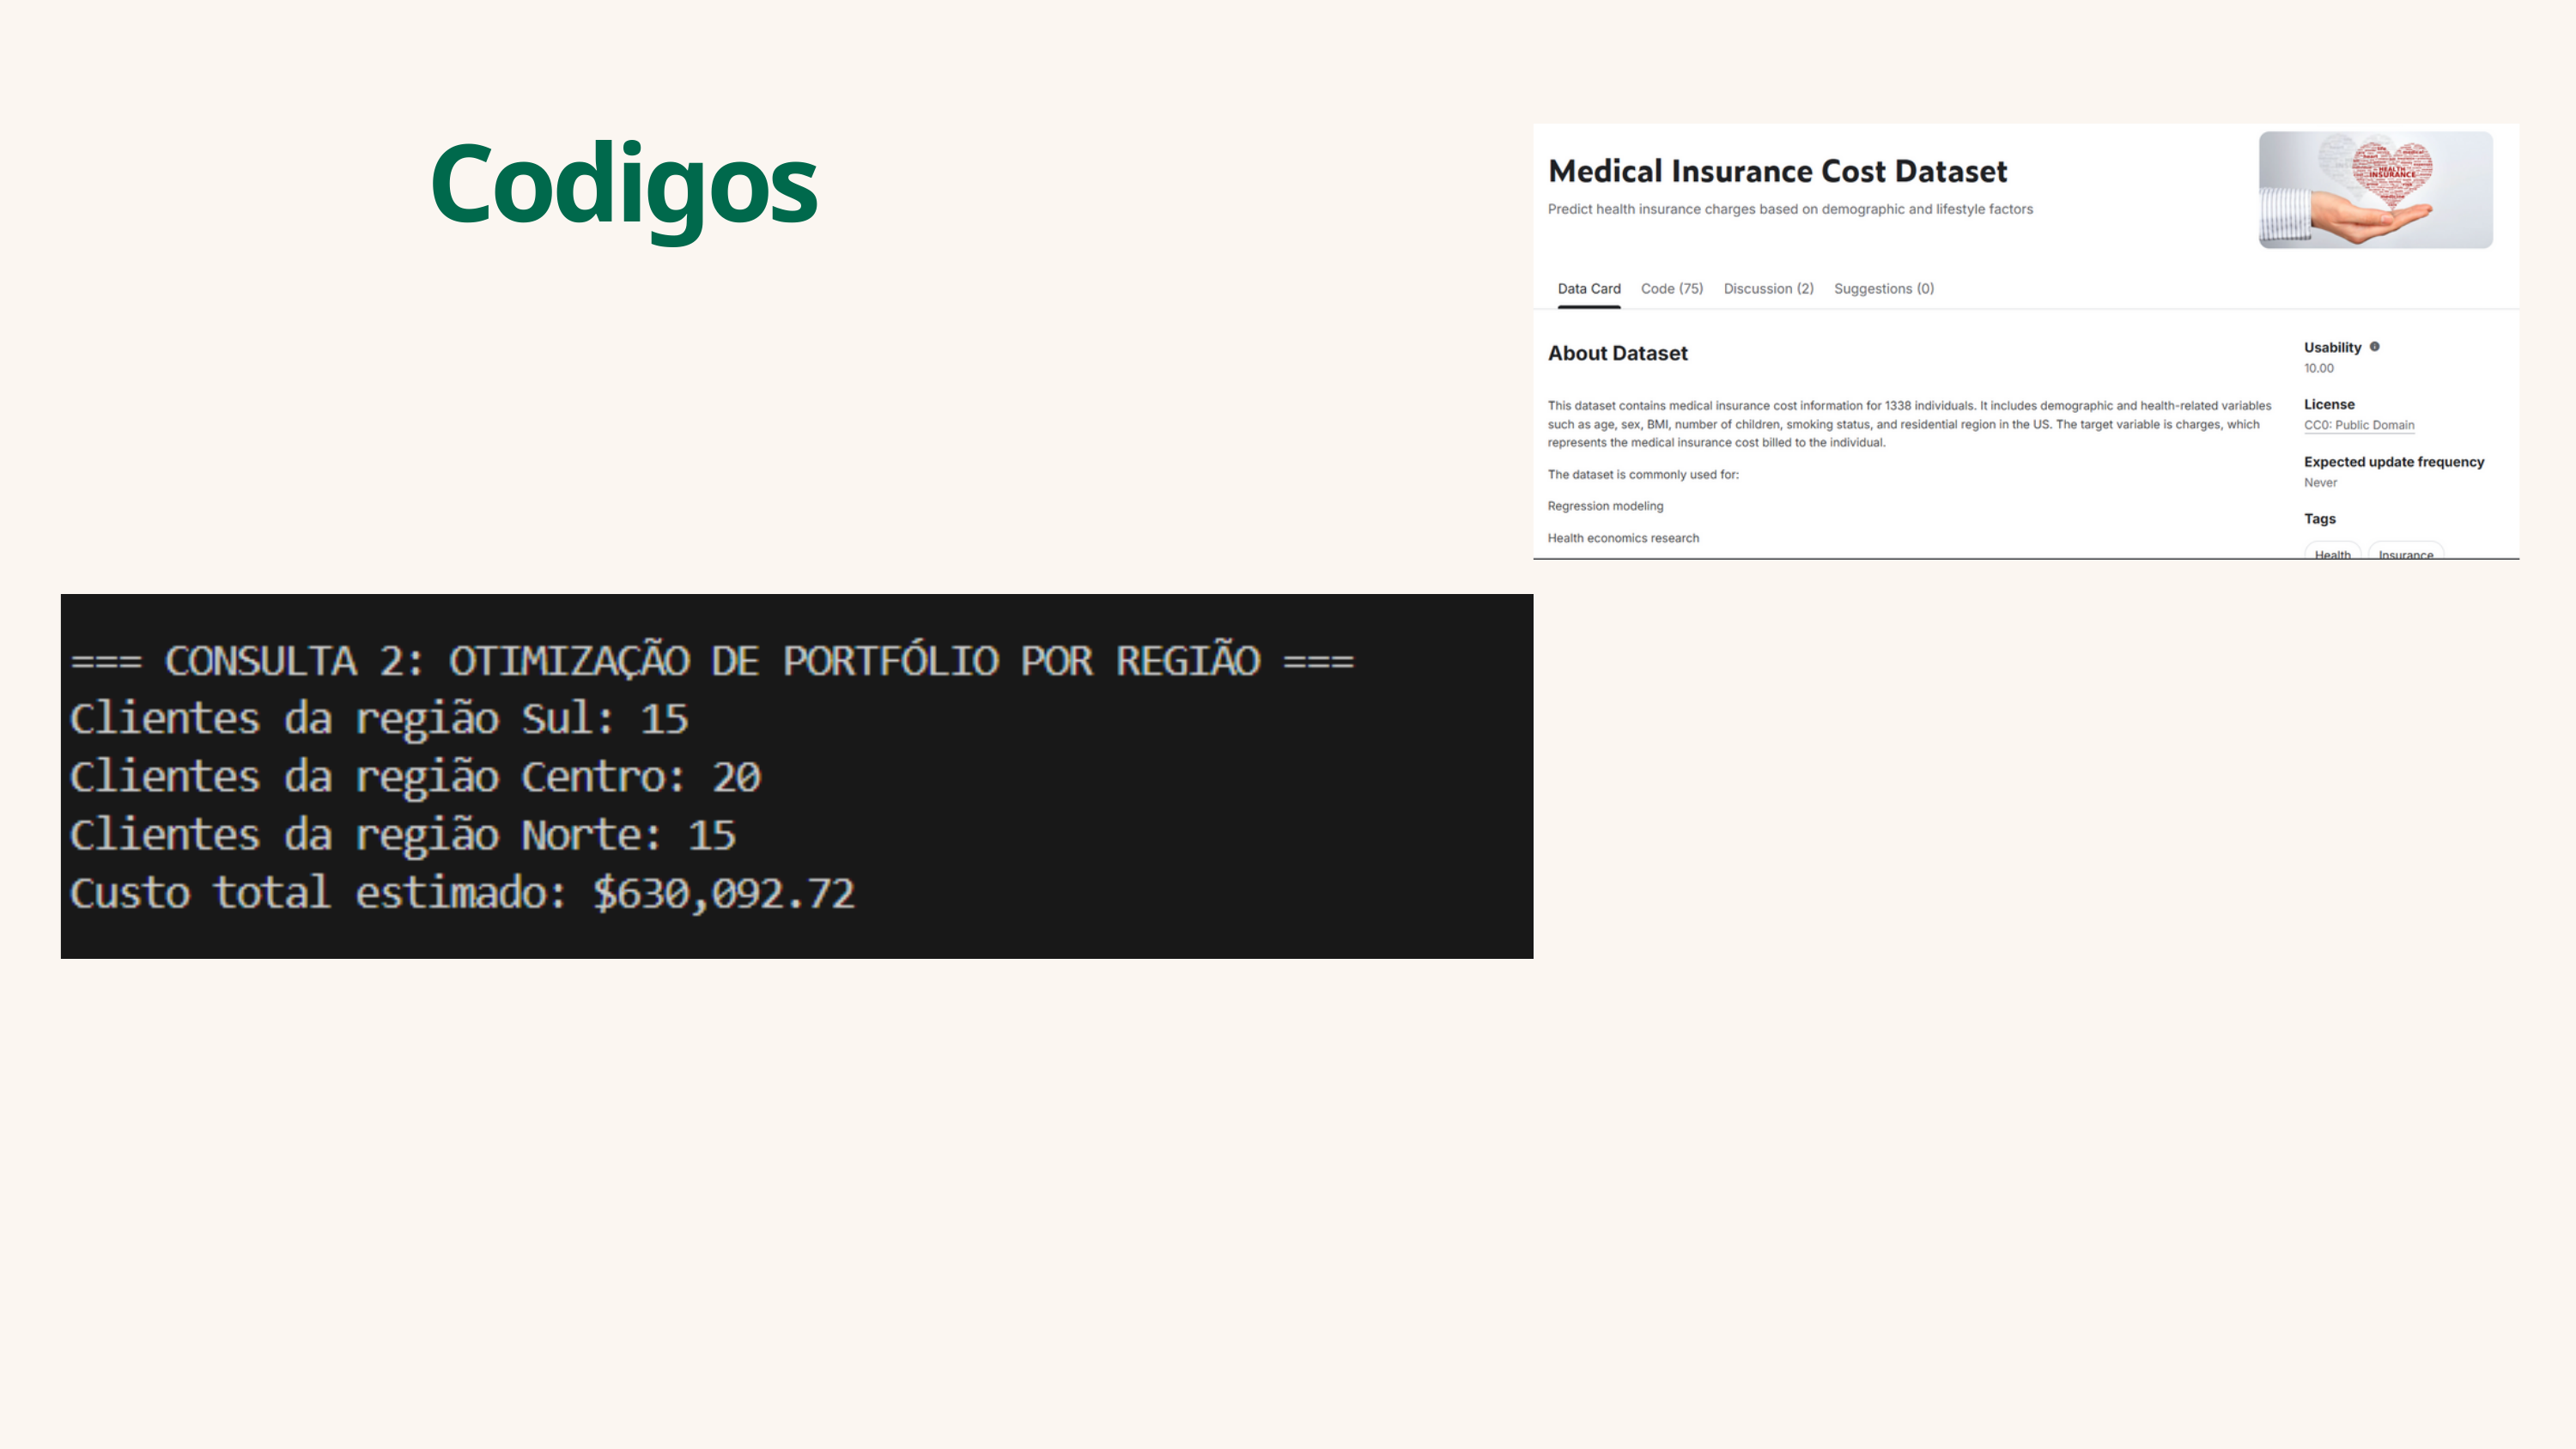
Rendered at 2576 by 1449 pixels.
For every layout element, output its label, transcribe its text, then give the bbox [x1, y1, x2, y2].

text_box [1533, 124, 2520, 560]
text_box [60, 594, 1534, 959]
text_box Codigos [0, 147, 1533, 244]
